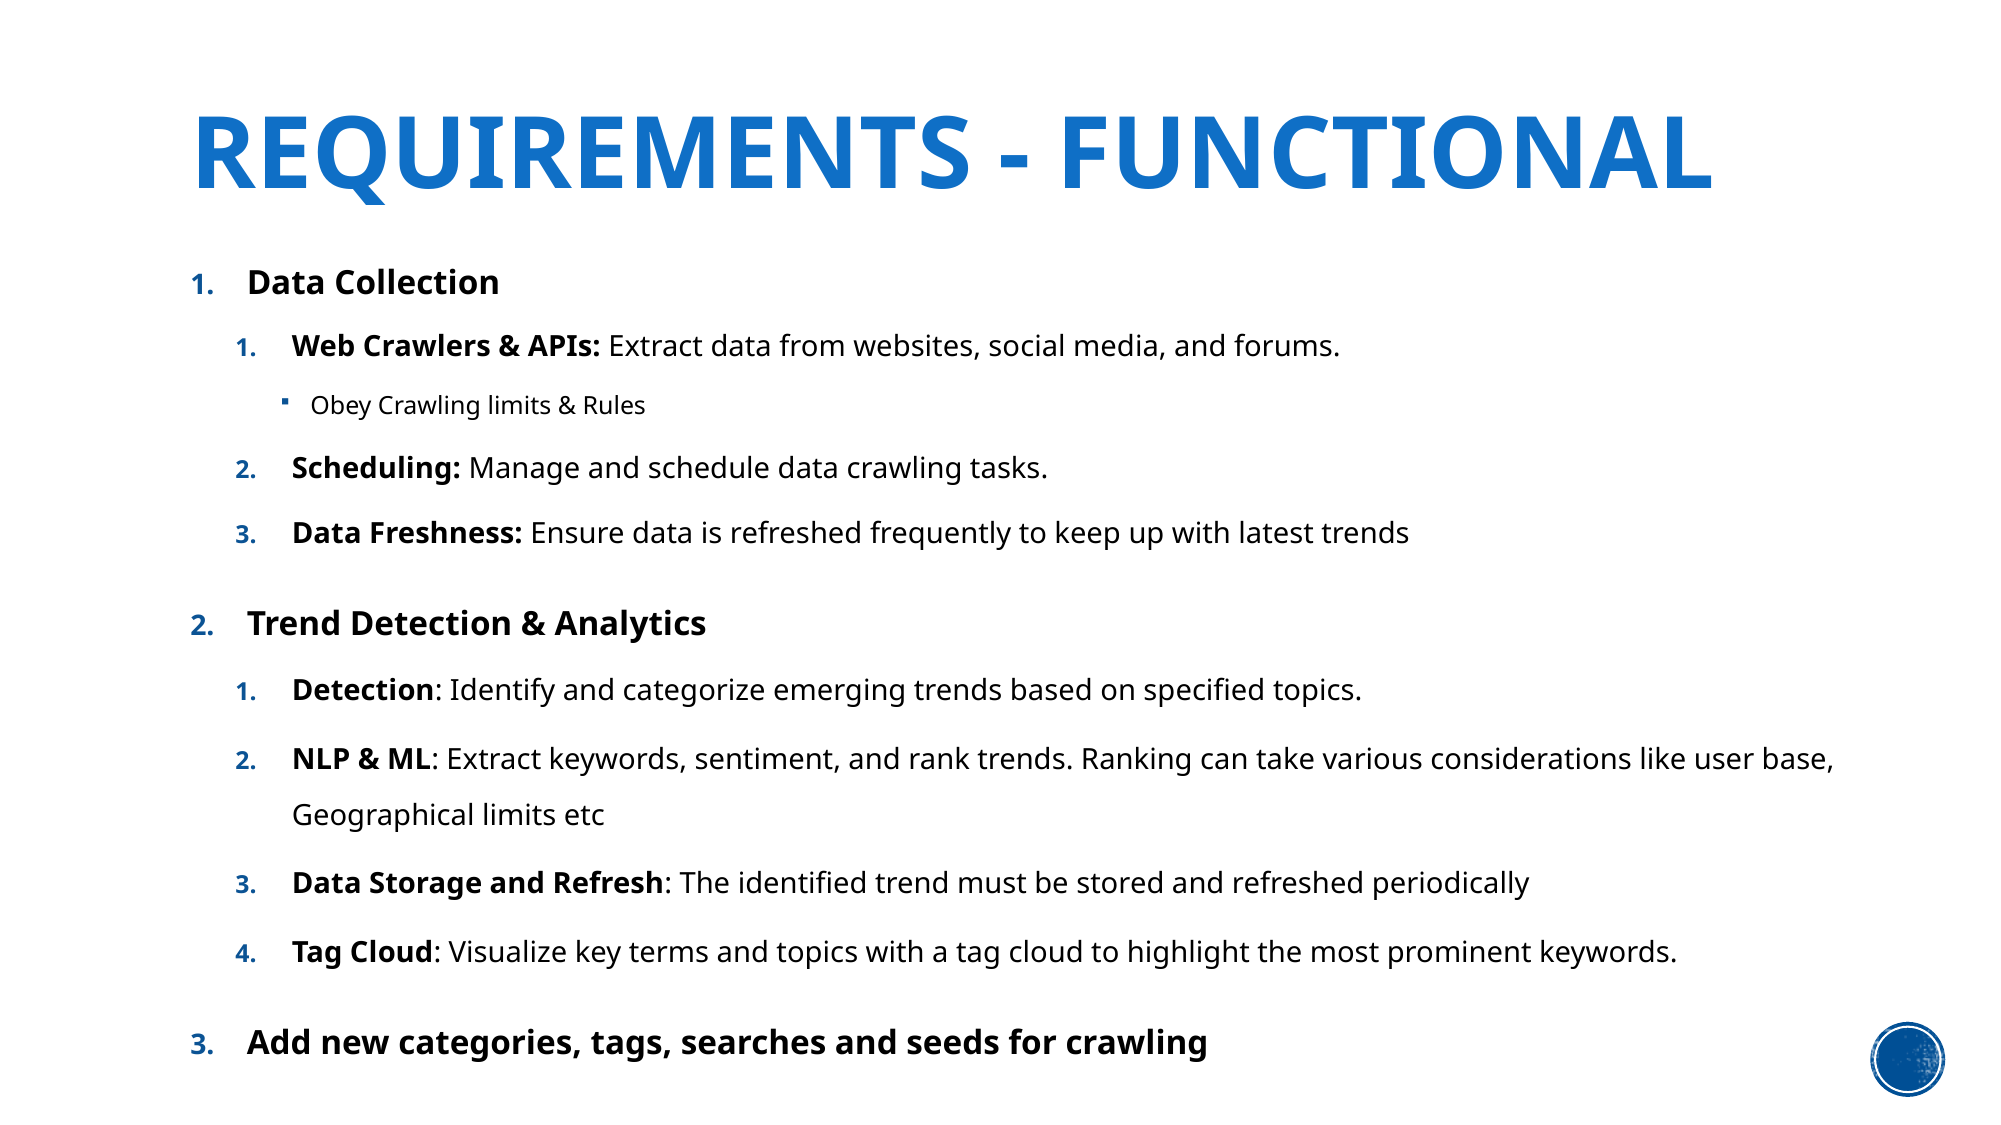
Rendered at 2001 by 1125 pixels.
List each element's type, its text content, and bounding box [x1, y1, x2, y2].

title Requirements - Functional [175, 79, 1952, 234]
list Data Collection Web Crawlers & APIs: Extract data from websites, social media, and forums. Obey Crawling limits & Rules Scheduling: Manage and schedule data crawling tasks. Data Freshness: Ensure data is refreshed frequently to keep up with latest trends Trend Detection & Analytics Detection: Identify and categorize emerging trends based on specified topics. NLP & ML: Extract keywords, sentiment, and rank trends. Ranking can take various considerations like user base, Geographical limits etc Data Storage and Refresh: The identified trend must be stored and refreshed periodically Tag Cloud: Visualize key terms and topics with a tag cloud to highlight the most prominent keywords. Add new categories, tags, searches and seeds for crawling [175, 233, 1852, 1024]
